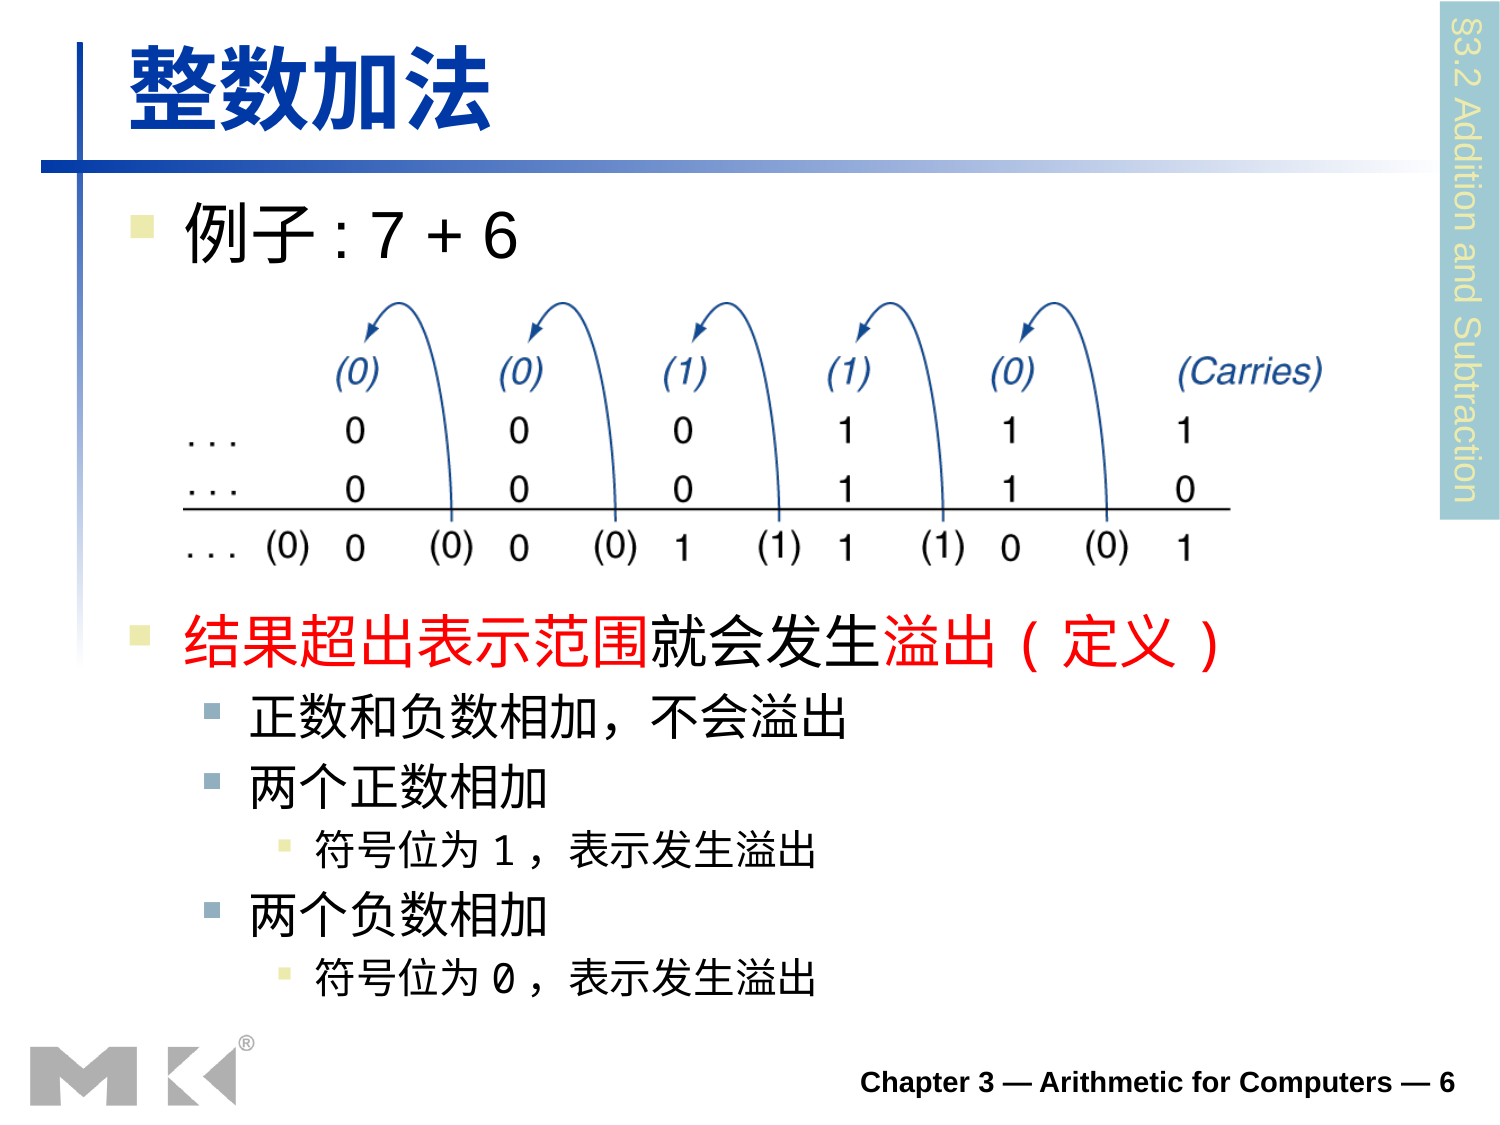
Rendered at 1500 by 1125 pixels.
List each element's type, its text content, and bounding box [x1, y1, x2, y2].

picture [182, 302, 1322, 569]
title 整数加法 [111, 0, 1468, 150]
footer Chapter 3 — Arithmetic for Computers — 6 [277, 1046, 1471, 1106]
text_box §3.2 Addition and Subtraction [1439, 1, 1500, 520]
text_box 结果超出表示范围就会发生溢出(定义) 正数和负数相加，不会溢出 两个正数相加 符号位为1，表示发生溢出 两个负数相加 符号位为0，表示发生溢出 [112, 597, 1388, 1024]
list 例子: 7 + 6 [111, 184, 1439, 296]
picture [29, 1034, 255, 1106]
